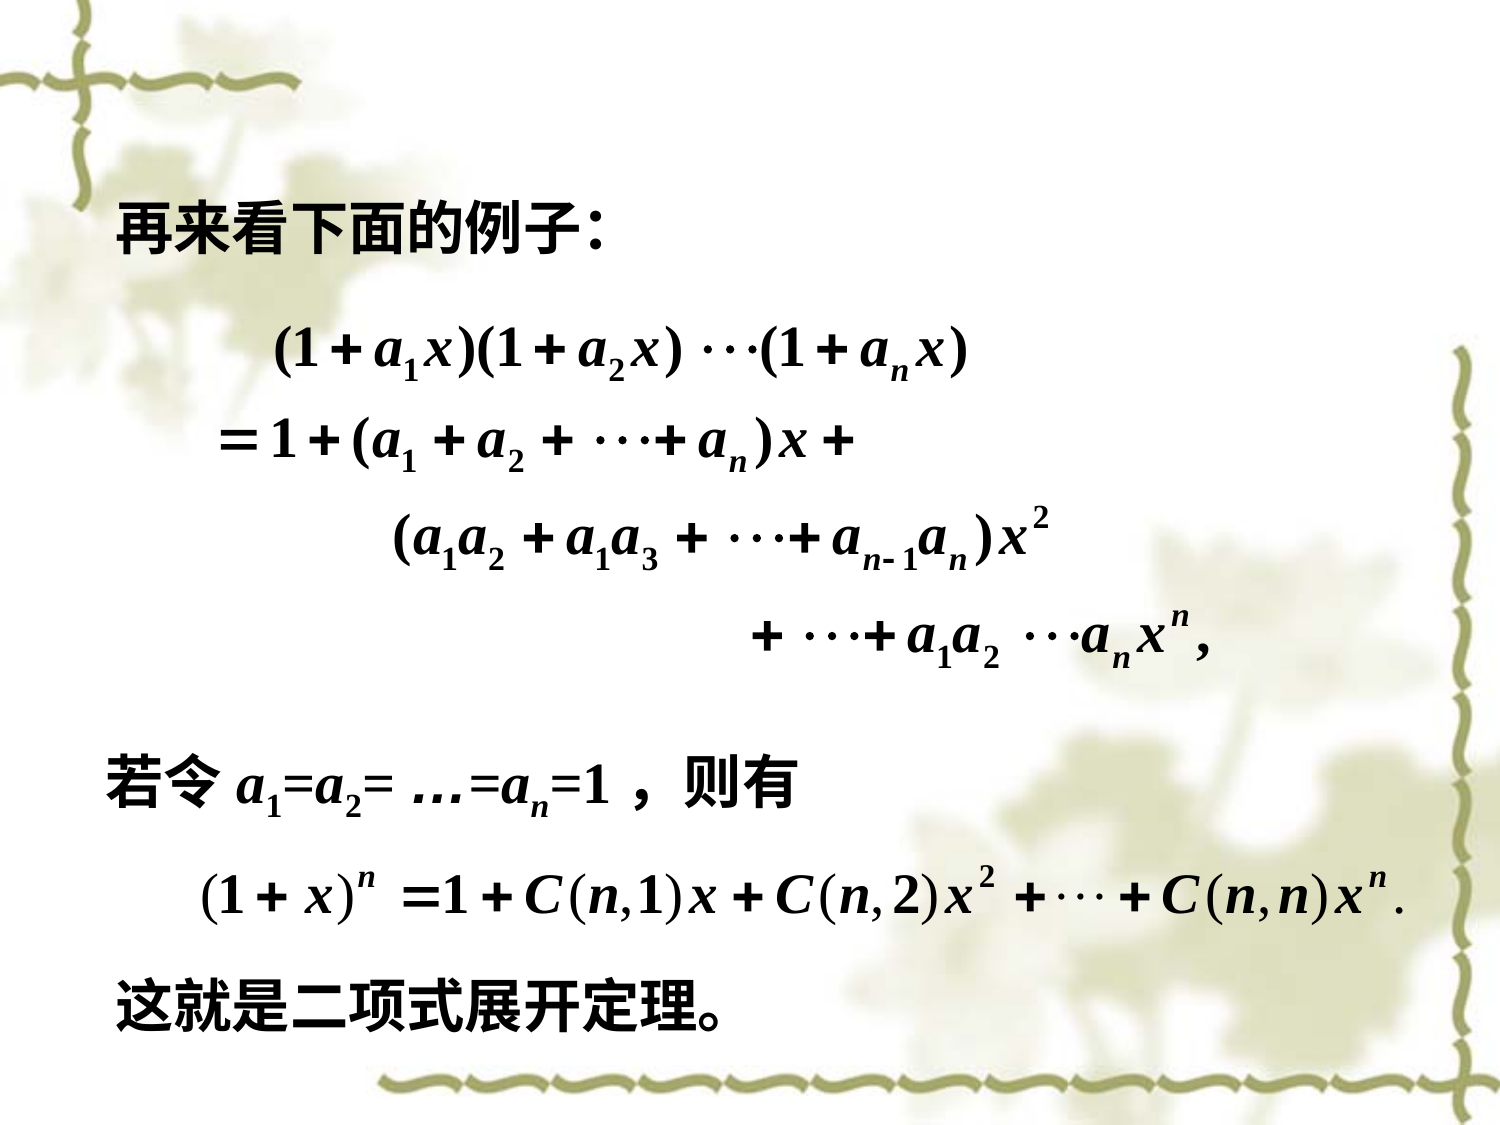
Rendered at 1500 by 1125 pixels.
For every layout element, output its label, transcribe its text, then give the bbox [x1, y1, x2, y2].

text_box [212, 314, 1213, 675]
picture [0, 0, 1500, 1125]
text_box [192, 851, 1413, 938]
text_box 这就是二项式展开定理。 [100, 961, 772, 1047]
text_box 再来看下面的例子： [100, 183, 655, 269]
text_box 若令a1=a2= …=an=1，则有 [91, 737, 816, 832]
